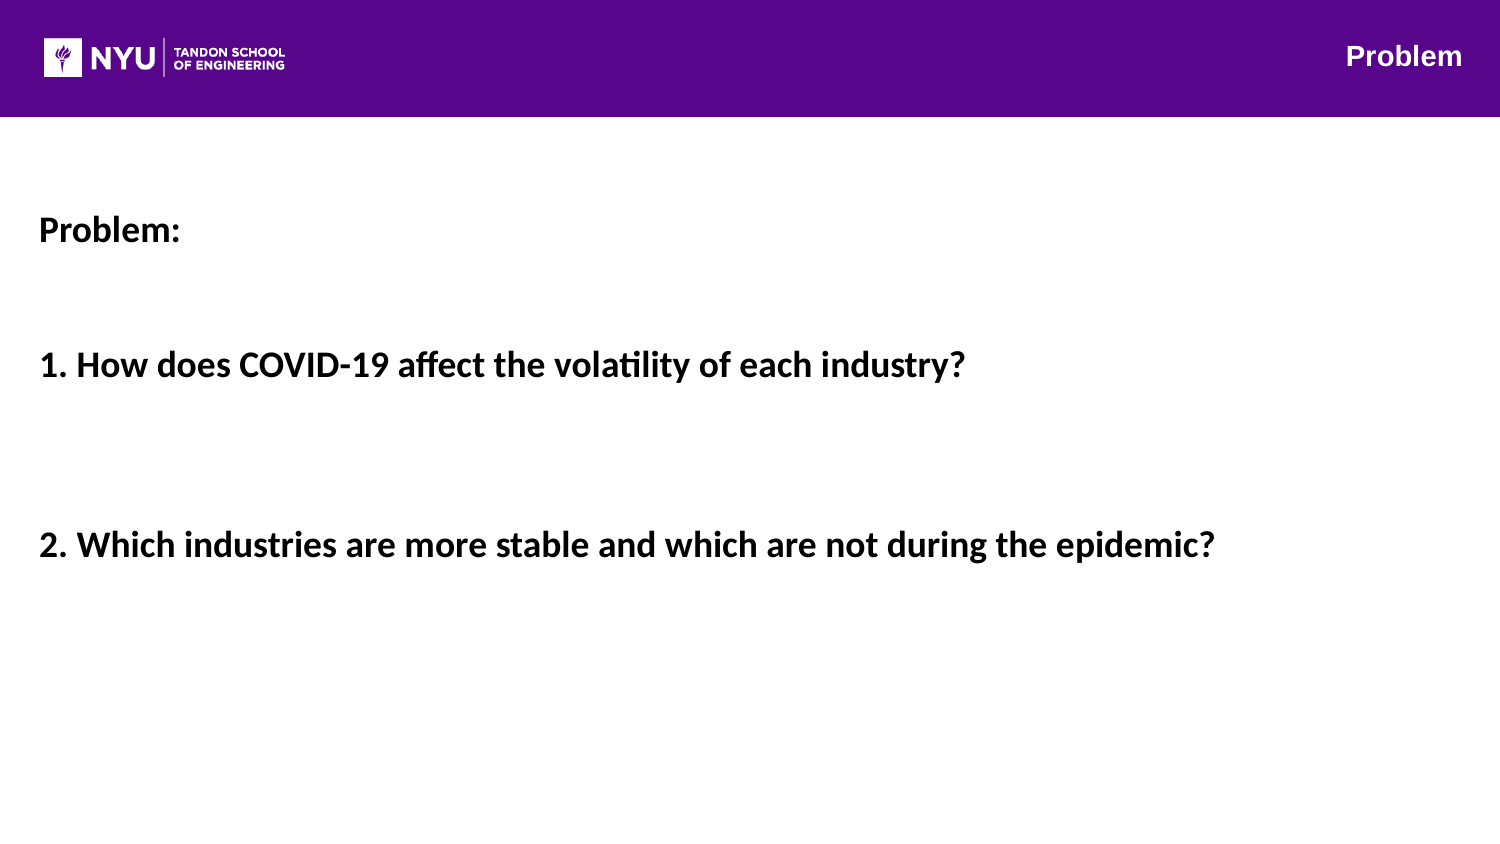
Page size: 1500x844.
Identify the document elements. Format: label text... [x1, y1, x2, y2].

picture [44, 38, 285, 77]
list Problem: 1. How does COVID-19 affect the volatility of each industry? 2. Which industries are more stable and which are not during the epidemic? [2, 114, 1388, 759]
list Problem [1013, 37, 1463, 81]
